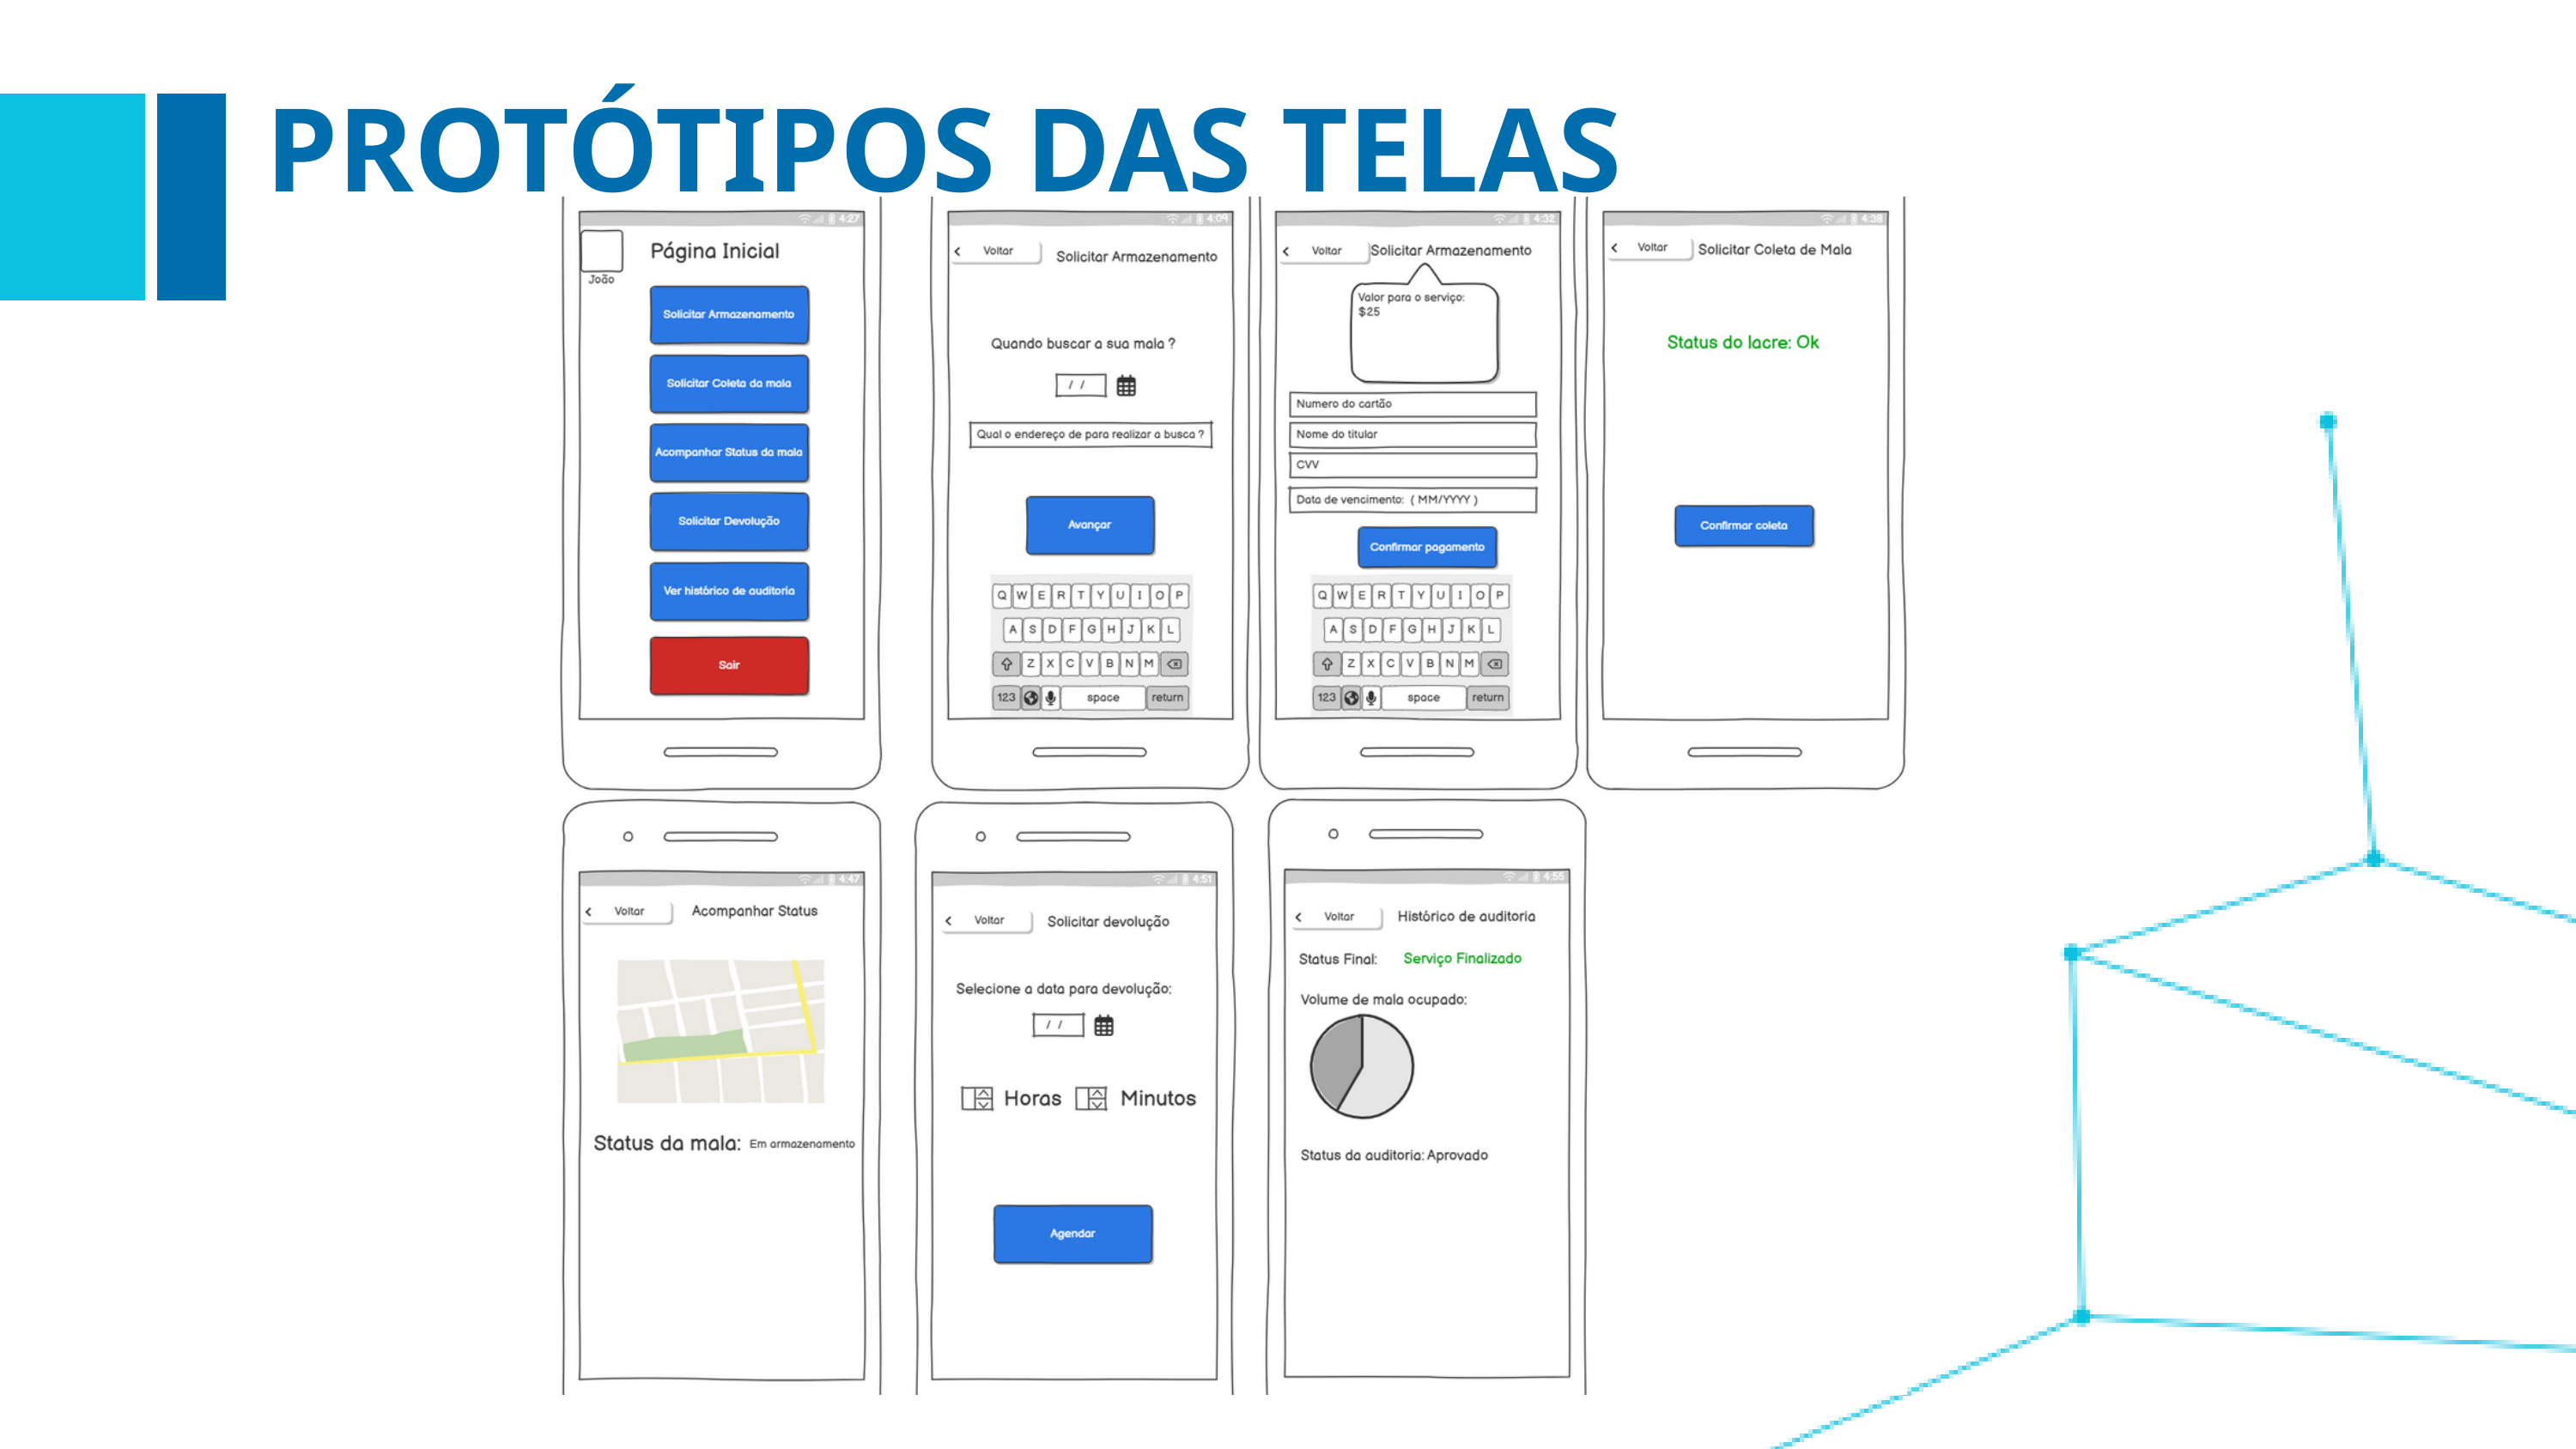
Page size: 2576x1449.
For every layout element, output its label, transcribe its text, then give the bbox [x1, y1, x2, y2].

text_box PROTÓTIPOS DAS TELAS [265, 74, 1908, 356]
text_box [156, 93, 227, 300]
text_box [560, 356, 1908, 1395]
text_box [1310, 0, 2576, 1449]
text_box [0, 93, 145, 300]
